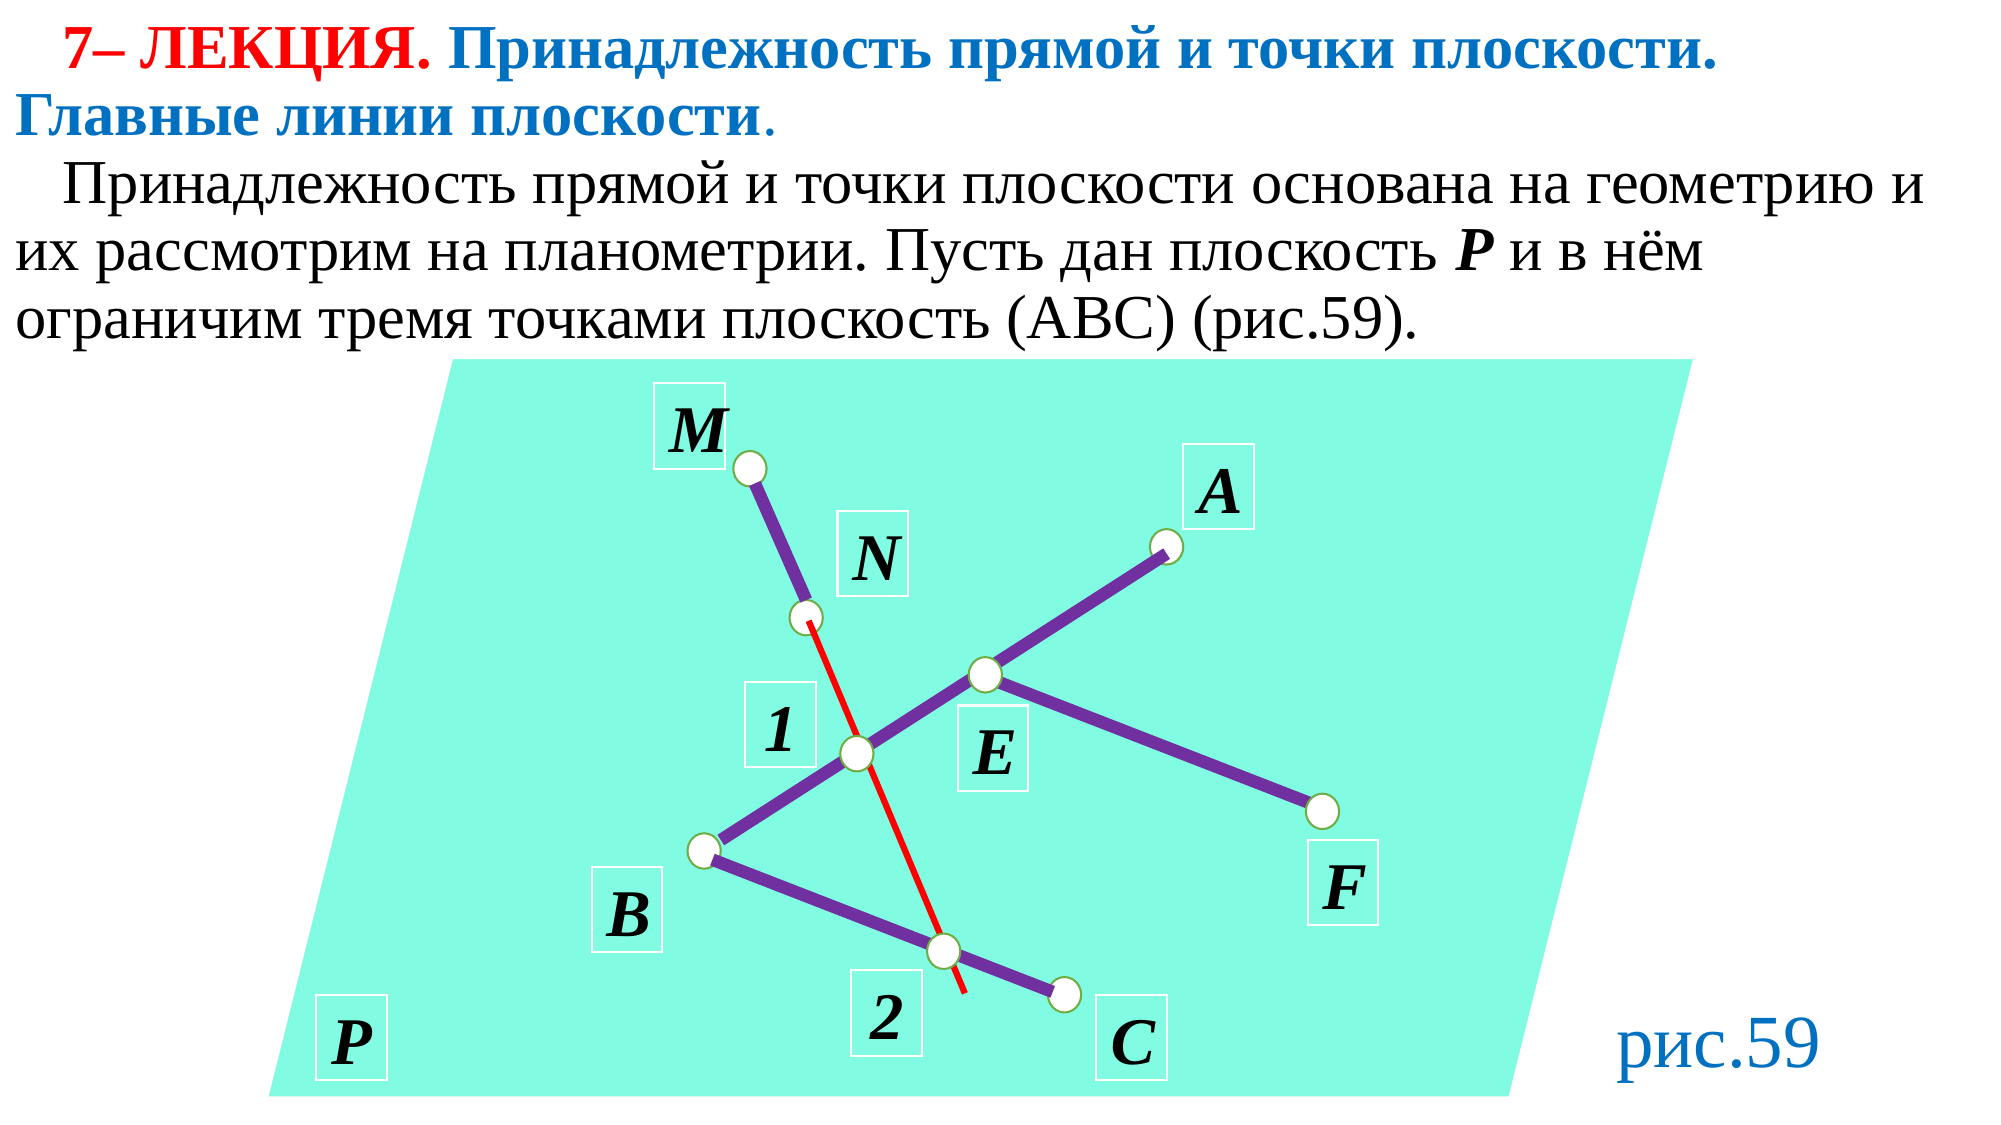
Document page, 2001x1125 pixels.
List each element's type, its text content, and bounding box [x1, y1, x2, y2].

text_box [732, 449, 768, 488]
text_box [1304, 792, 1341, 831]
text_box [808, 620, 965, 994]
text_box [1148, 528, 1185, 566]
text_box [712, 859, 808, 992]
text_box F [1307, 839, 1379, 926]
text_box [965, 859, 1053, 992]
text_box N [836, 510, 909, 553]
text_box 2 [850, 994, 923, 1057]
text_box A [1182, 443, 1255, 530]
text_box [754, 483, 807, 600]
text_box M [653, 382, 726, 470]
text_box 7– ЛЕКЦИЯ. Принадлежность прямой и точки плоскости. Главные линии плоскости. Принадлежность прямой и точки плоскости основана на геометрию и их рассмотрим на планометрии. Пусть дан плоскость Р и в нём ограничим тремя точками плоскость (АВС) (рис.59). [0, 6, 1970, 360]
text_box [979, 674, 1321, 808]
text_box C [1095, 994, 1168, 1081]
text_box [720, 553, 1167, 841]
text_box B [591, 866, 663, 953]
text_box рис.59 [1601, 985, 1836, 1091]
text_box [1047, 975, 1083, 1014]
text_box [686, 832, 722, 870]
text_box P [315, 994, 388, 1081]
text_box [264, 360, 1696, 1100]
